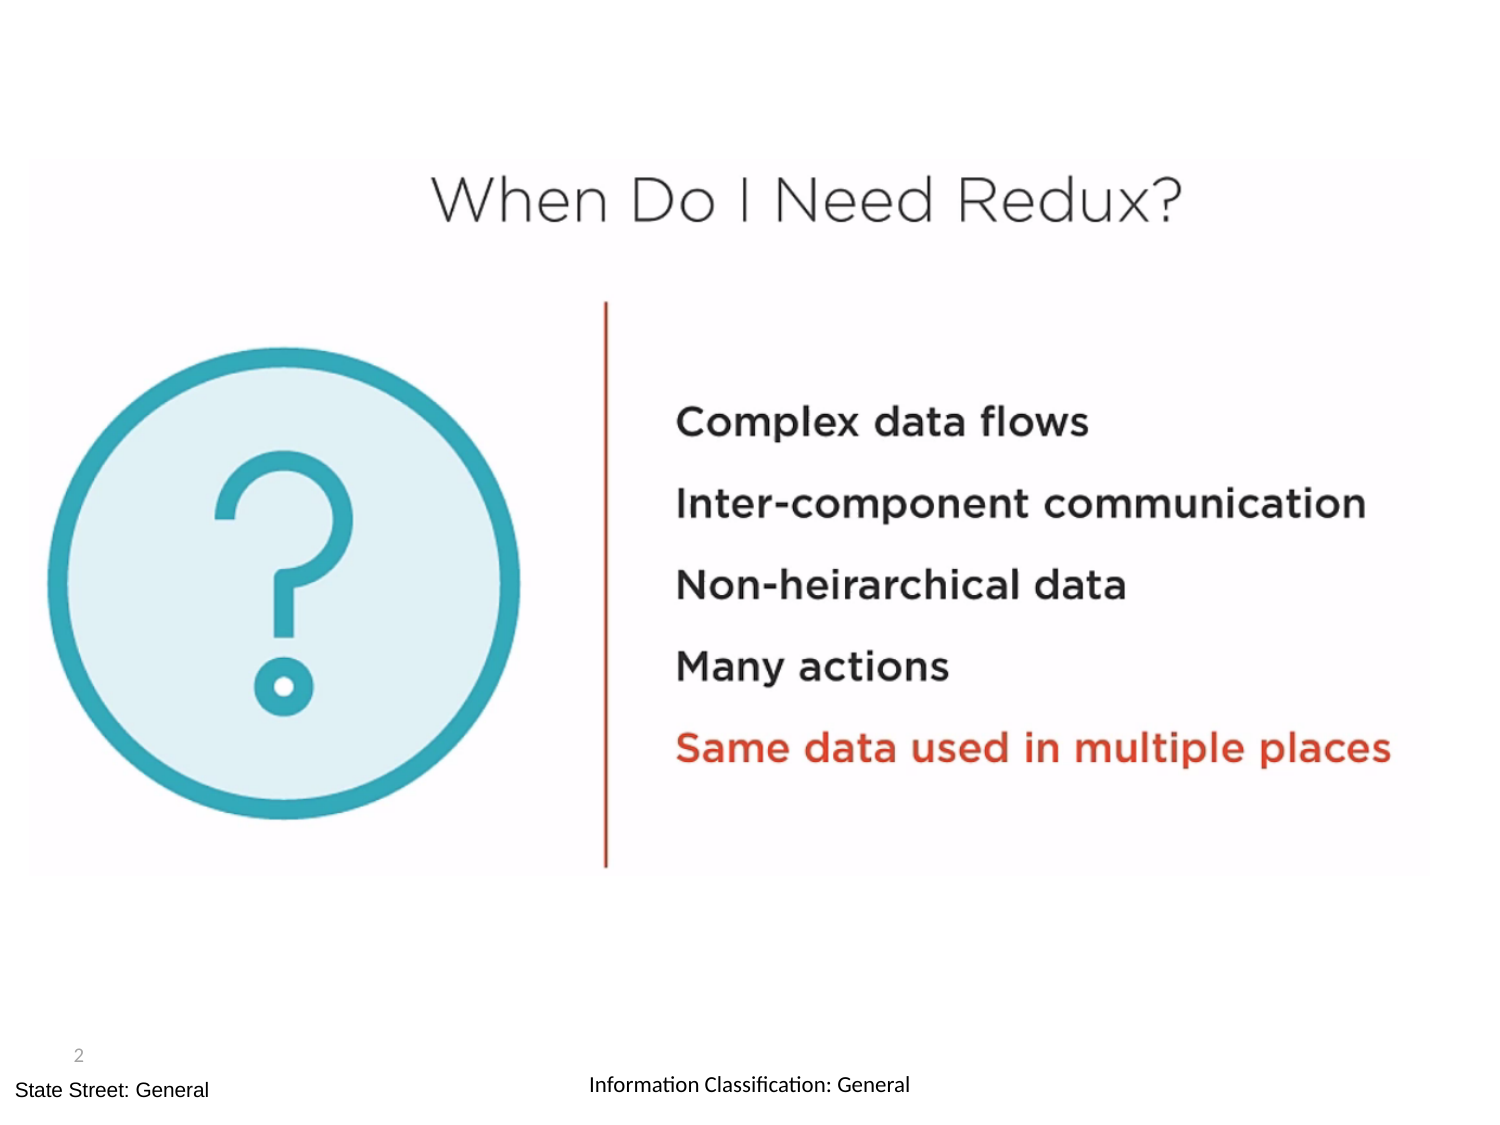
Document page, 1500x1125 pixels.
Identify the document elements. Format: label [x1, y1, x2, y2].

picture [28, 158, 1430, 877]
